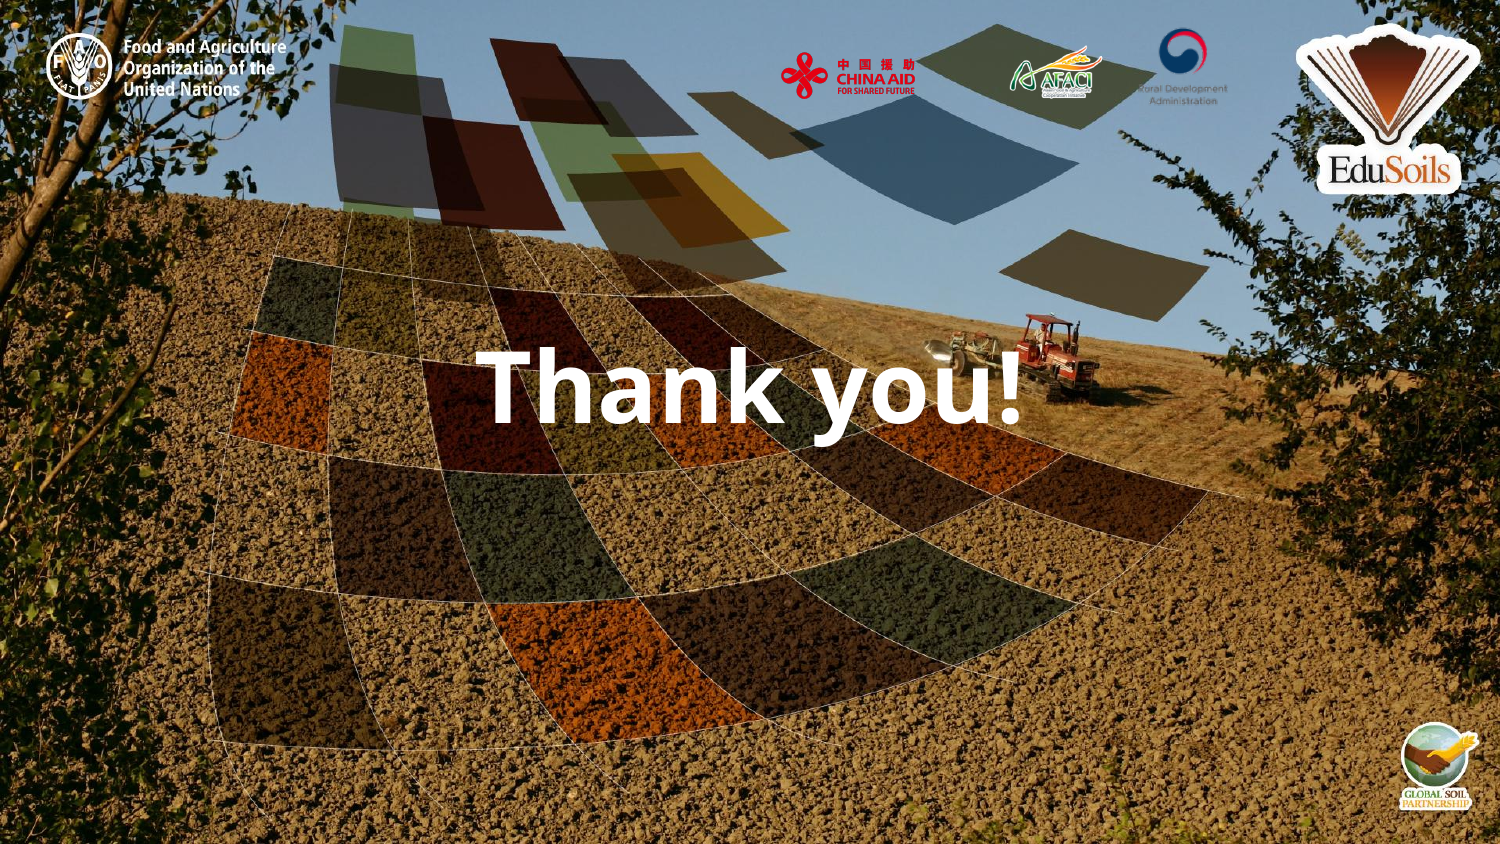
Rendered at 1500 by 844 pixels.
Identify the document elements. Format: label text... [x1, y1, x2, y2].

title Thank you! [51, 122, 1449, 459]
picture [0, 0, 1500, 844]
